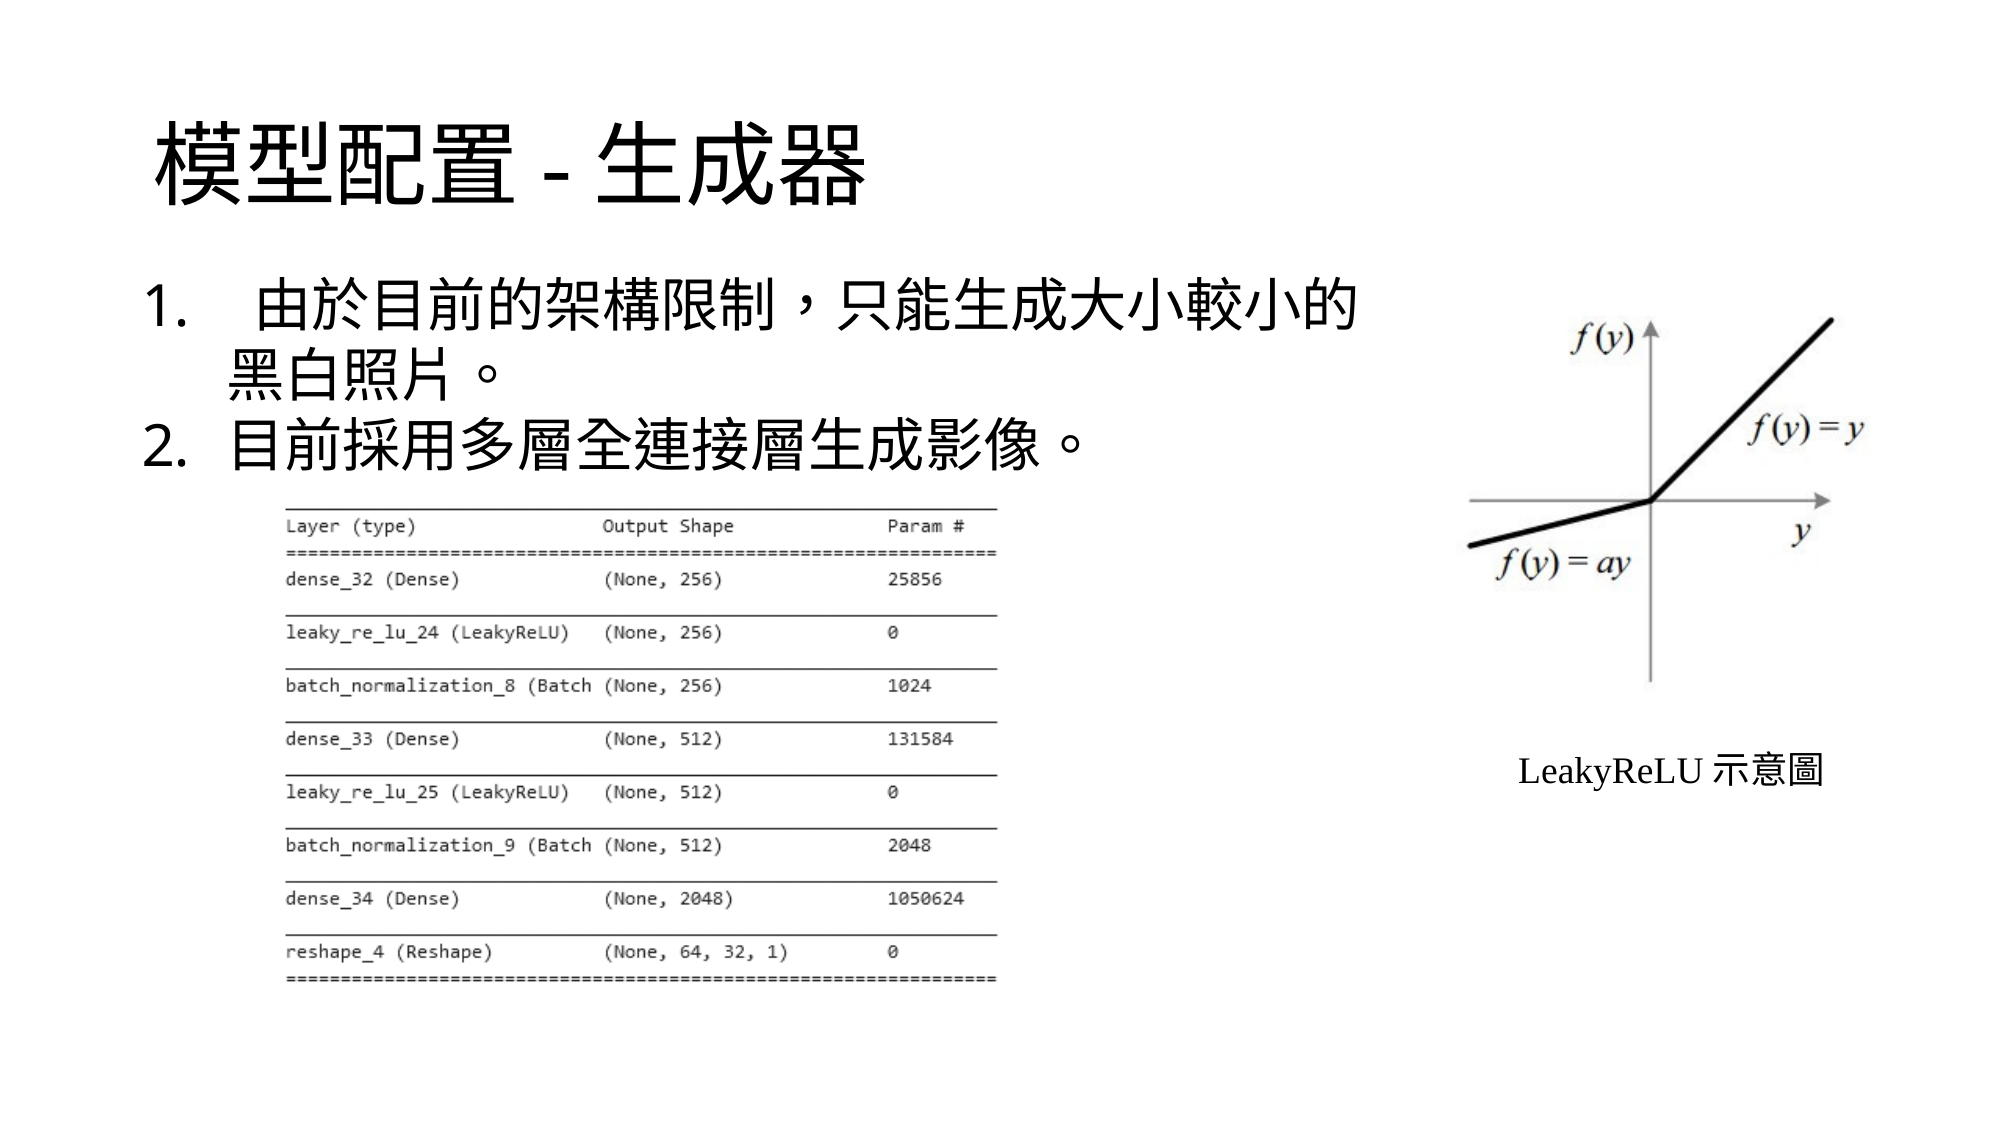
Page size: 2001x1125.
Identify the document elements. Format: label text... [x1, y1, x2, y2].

picture [253, 487, 1038, 991]
text_box LeakyReLU示意圖 [1503, 739, 1841, 799]
text_box 由於目前的架構限制，只能生成大小較小的 黑白照片。 目前採用多層全連接層生成影像。 [126, 260, 1429, 486]
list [1428, 294, 1915, 706]
title 模型配置-生成器 [137, 59, 1863, 278]
